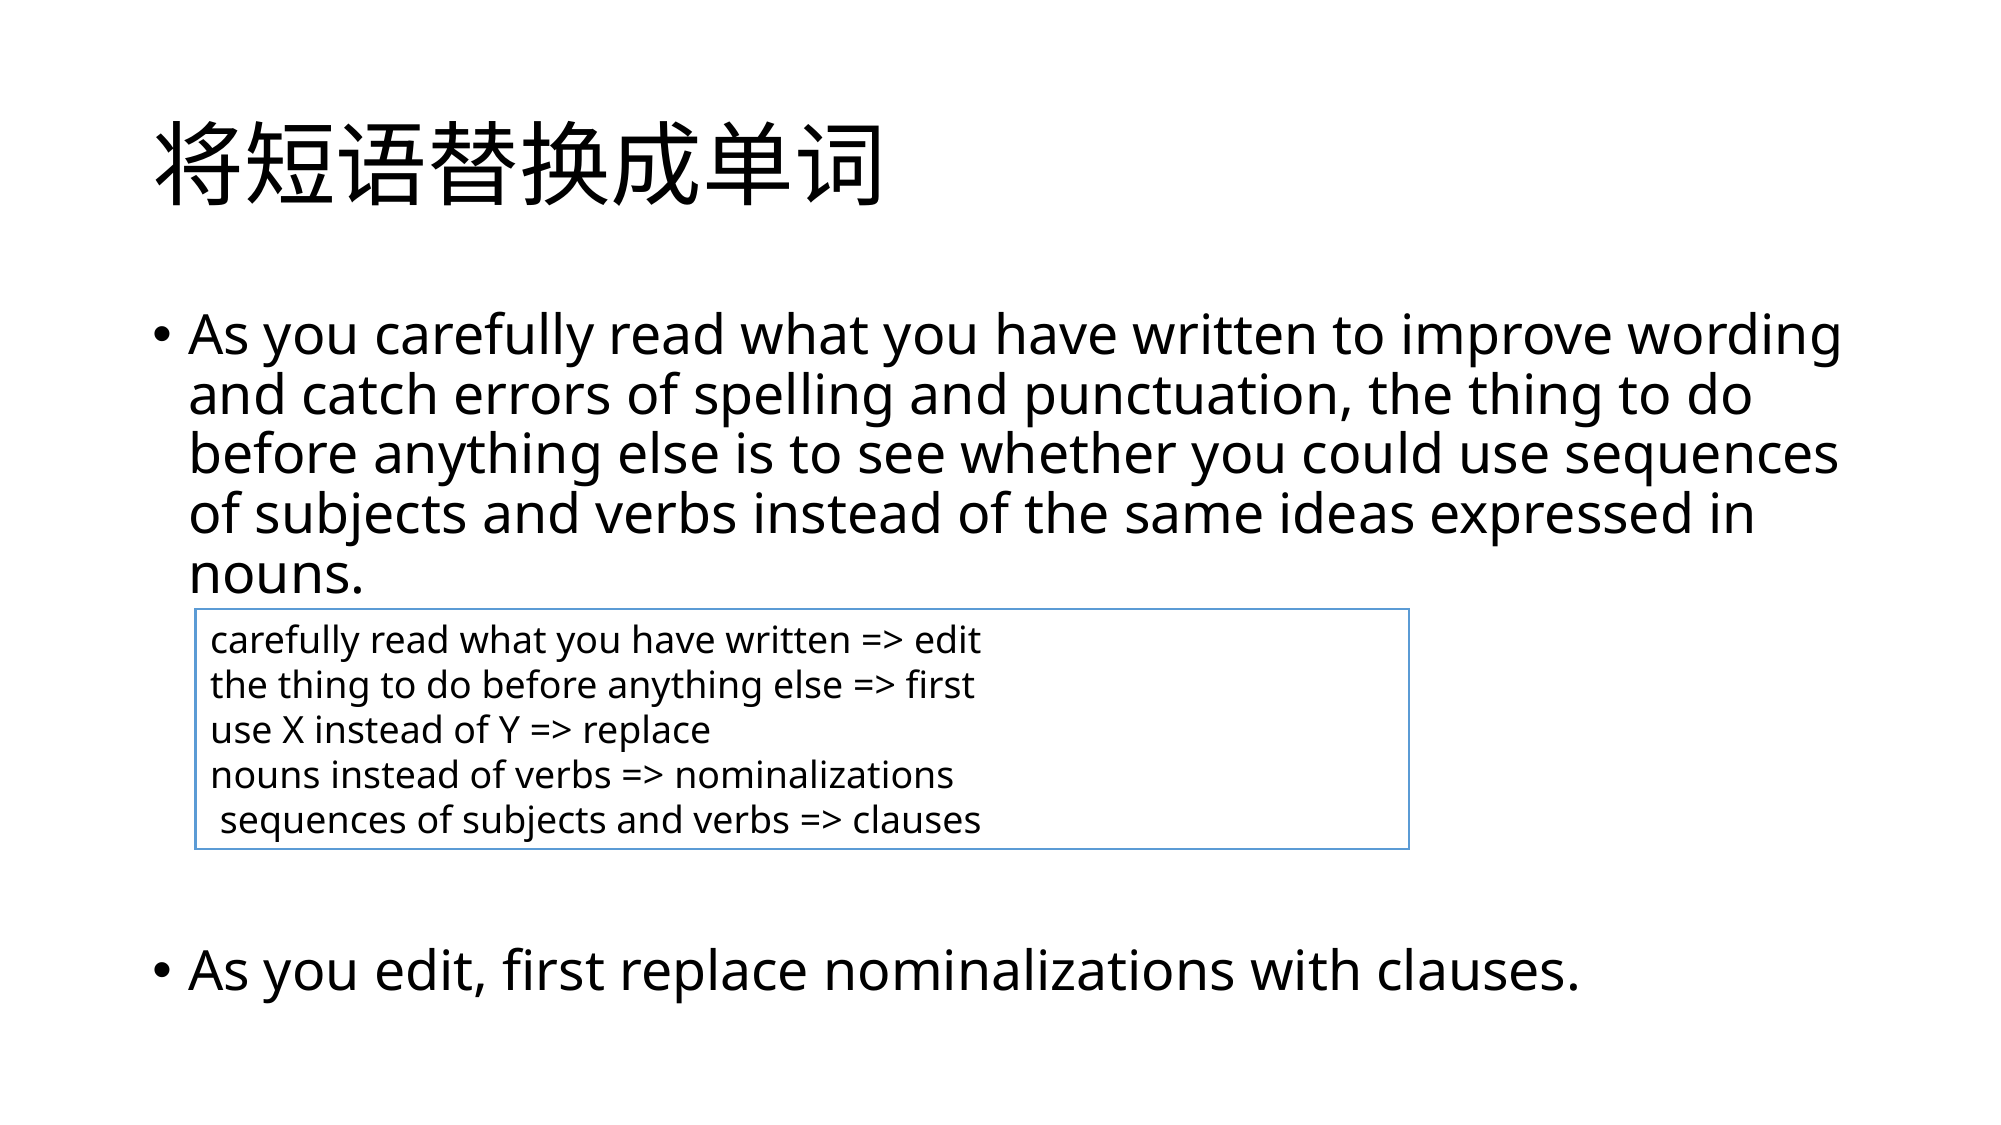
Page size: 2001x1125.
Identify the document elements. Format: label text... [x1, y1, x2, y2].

list As you carefully read what you have written to improve wording and catch errors of spelling and punctuation, the thing to do before anything else is to see whether you could use sequences of subjects and verbs instead of the same ideas expressed in nouns. As you edit, first replace nominalizations with clauses. [137, 299, 1863, 1014]
text_box carefully read what you have written => edit the thing to do before anything else => first use X instead of Y => replace nouns instead of verbs => nominalizations sequences of subjects and verbs => clauses [194, 608, 1410, 850]
title 将短语替换成单词 [137, 59, 1863, 278]
